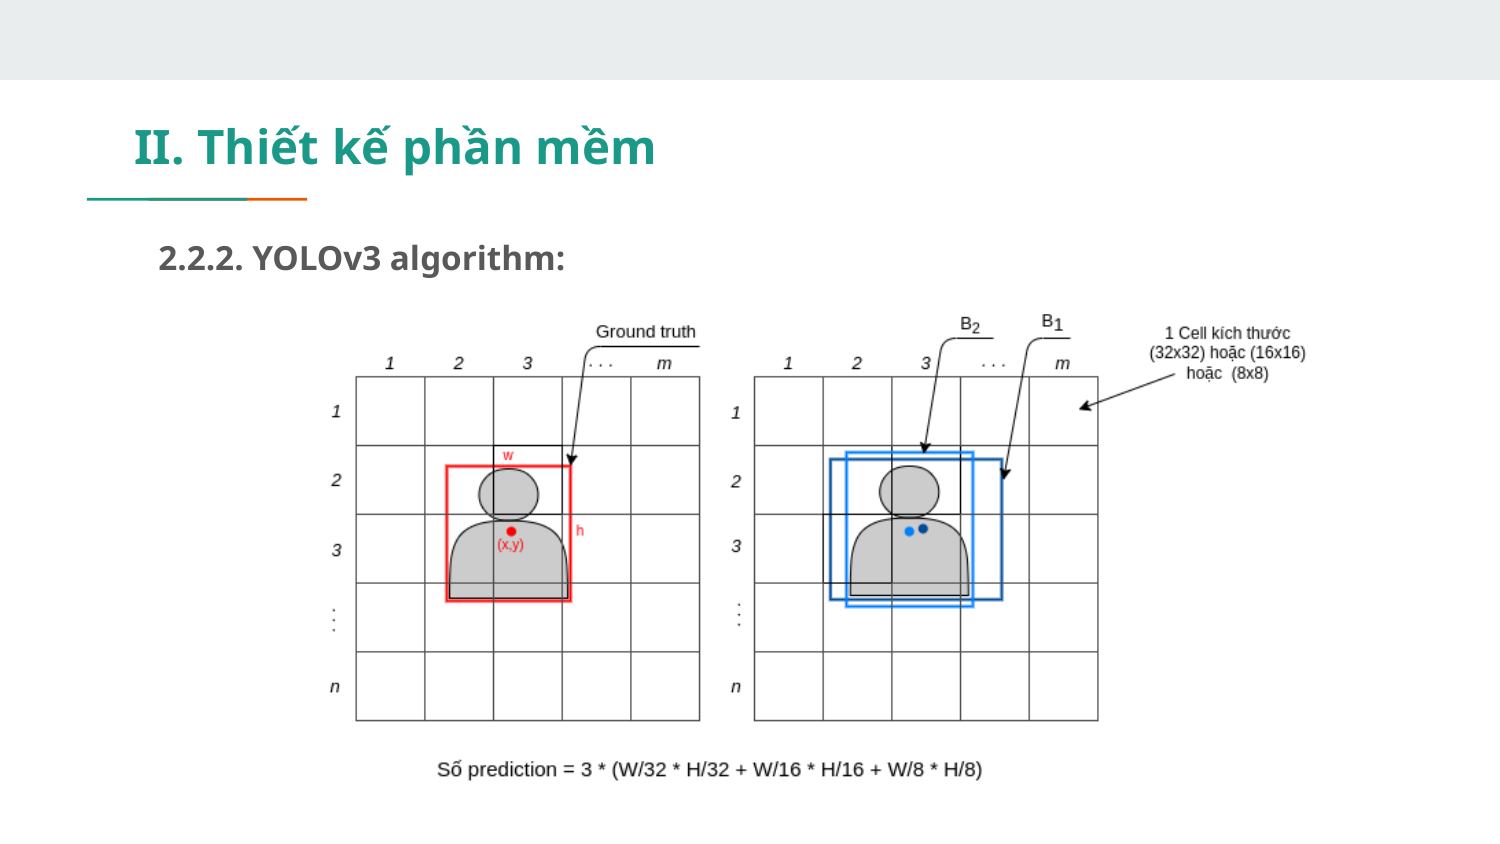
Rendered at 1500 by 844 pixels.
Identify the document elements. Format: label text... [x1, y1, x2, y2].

picture [287, 280, 1346, 804]
title II. Thiết kế phần mềm [119, 101, 1381, 190]
list 2.2.2. YOLOv3 algorithm: [119, 216, 1381, 313]
